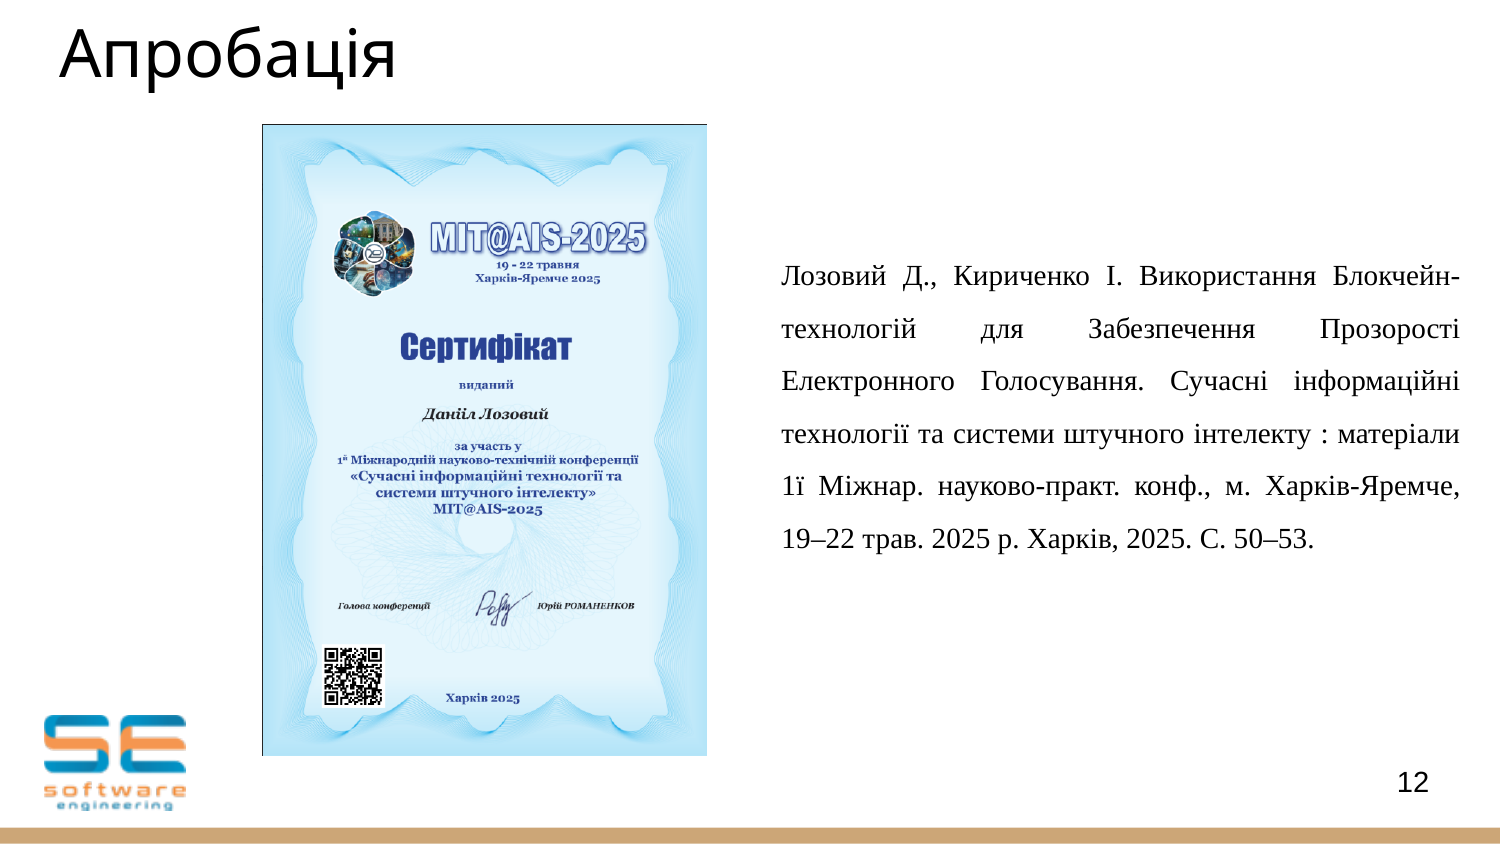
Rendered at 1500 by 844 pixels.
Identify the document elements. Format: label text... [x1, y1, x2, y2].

picture [43, 714, 186, 811]
text_box Лозовий Д., Кириченко І. Використання Блокчейн-технологій для Забезпечення Прозорості Електронного Голосування. Сучасні інформаційні технології та системи штучного інтелекту : матеріали 1ї Міжнар. науково-практ. конф., м. Харків-Яремче, 19–22 трав. 2025 р. Харків, 2025. С. 50–53. [766, 231, 1476, 562]
title Апробація [44, 0, 1442, 106]
picture [262, 124, 707, 756]
text_box 12 [1382, 755, 1500, 806]
